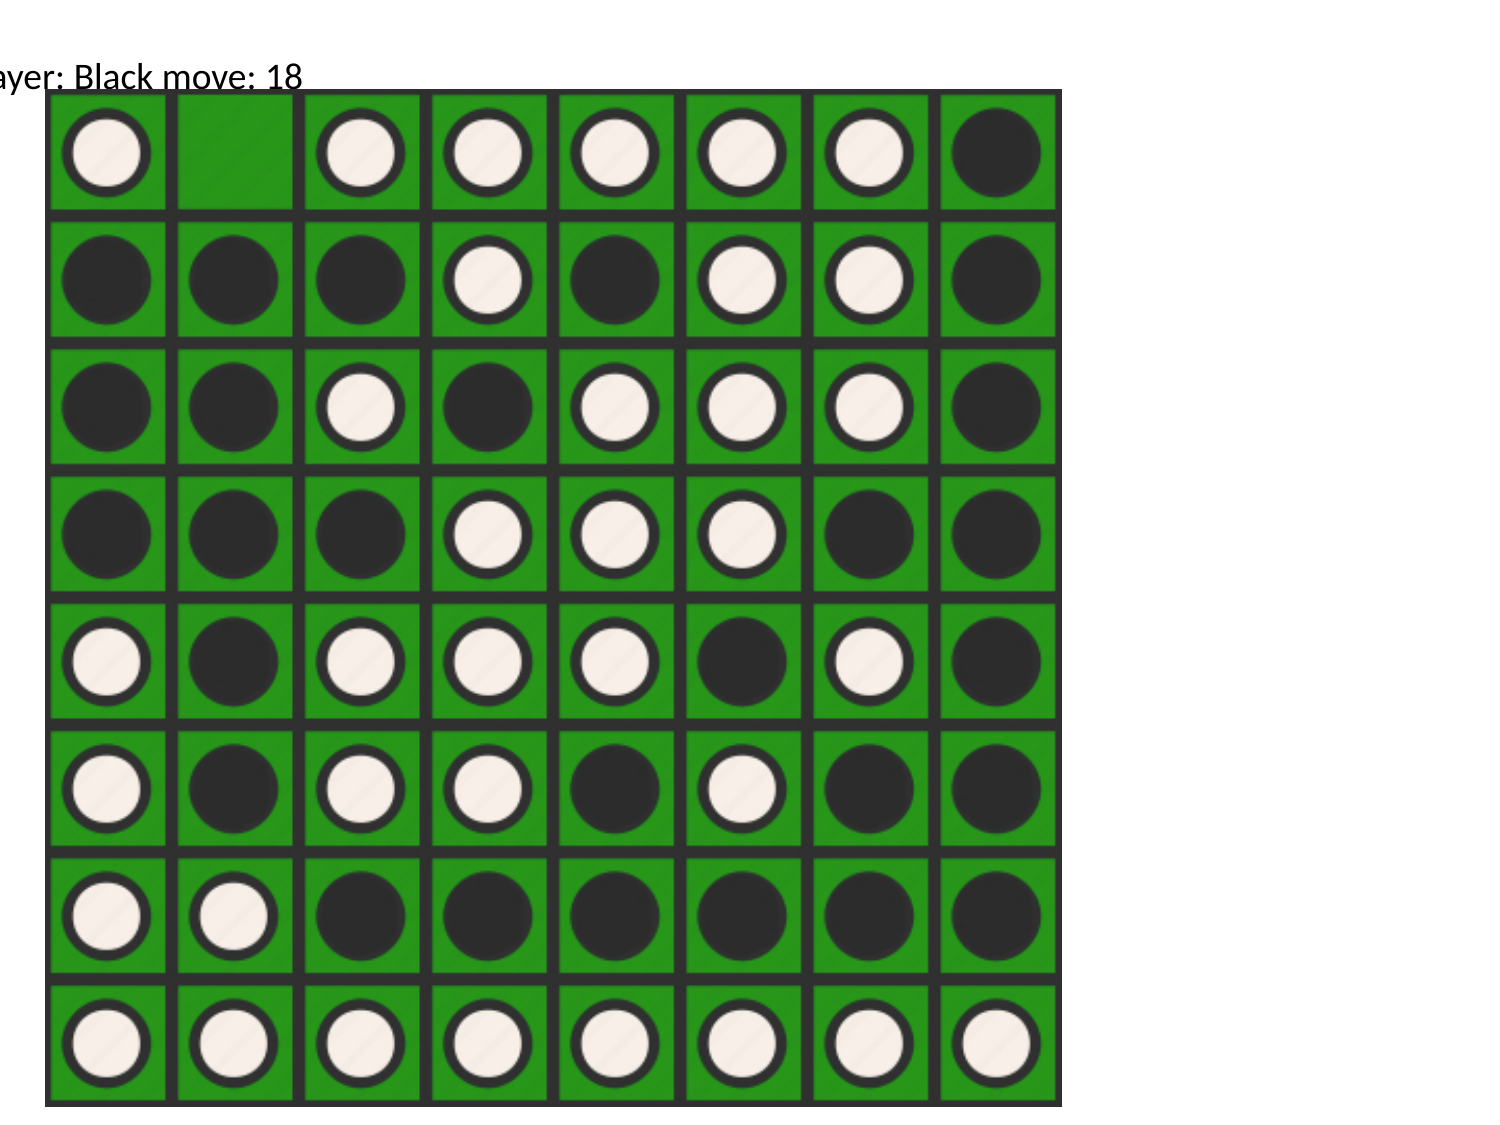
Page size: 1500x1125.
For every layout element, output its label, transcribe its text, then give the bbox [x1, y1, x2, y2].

picture [44, 89, 1062, 1107]
text_box turn: 59 player: Black move: 18 [0, 44, 319, 105]
